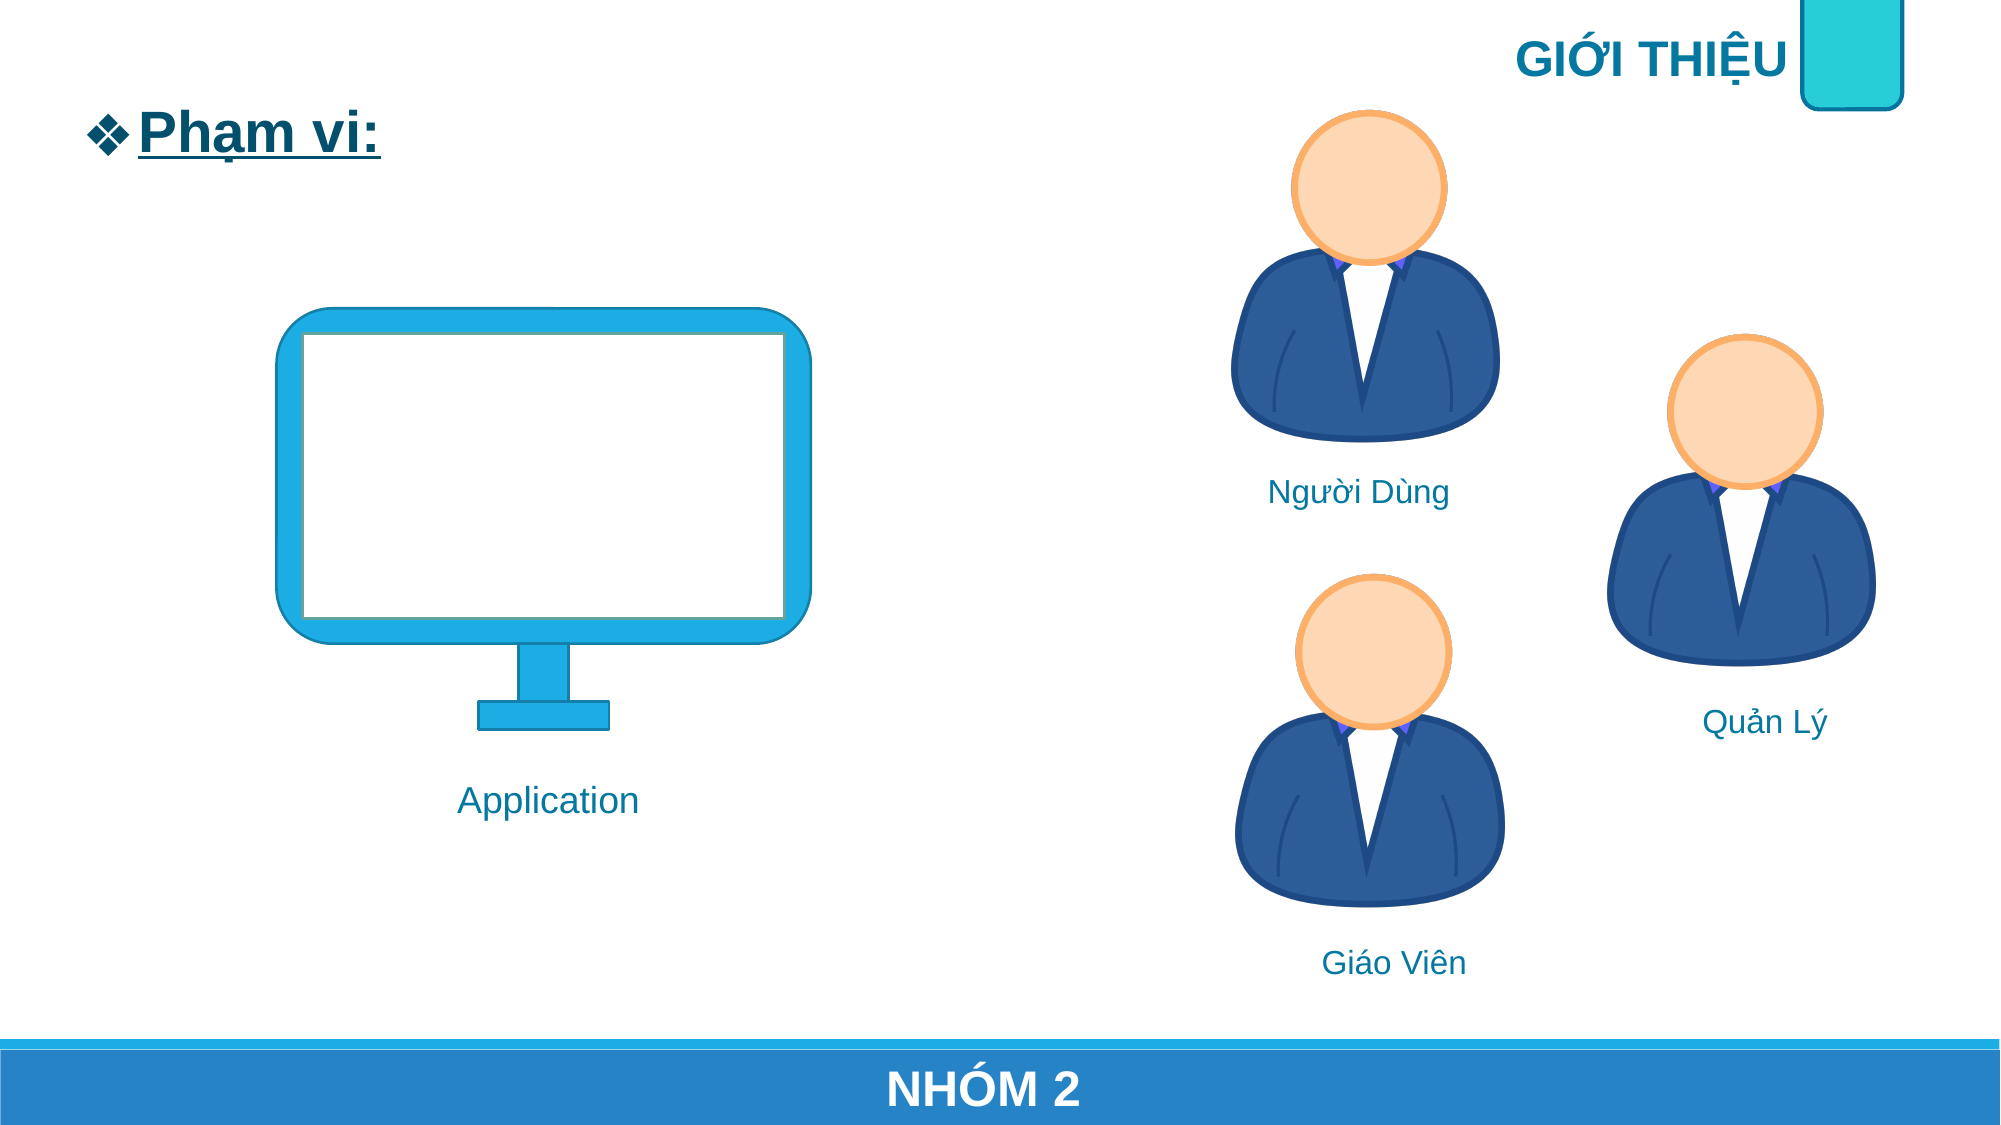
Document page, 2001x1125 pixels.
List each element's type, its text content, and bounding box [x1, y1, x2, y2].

text_box GIỚI THIỆU [1499, 9, 1805, 104]
text_box Phạm vi: [67, 87, 555, 173]
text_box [1606, 332, 2000, 750]
text_box [1802, 0, 1903, 110]
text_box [1235, 573, 1652, 990]
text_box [275, 307, 812, 830]
text_box NHÓM 2 [871, 1049, 1129, 1125]
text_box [1230, 108, 1501, 519]
